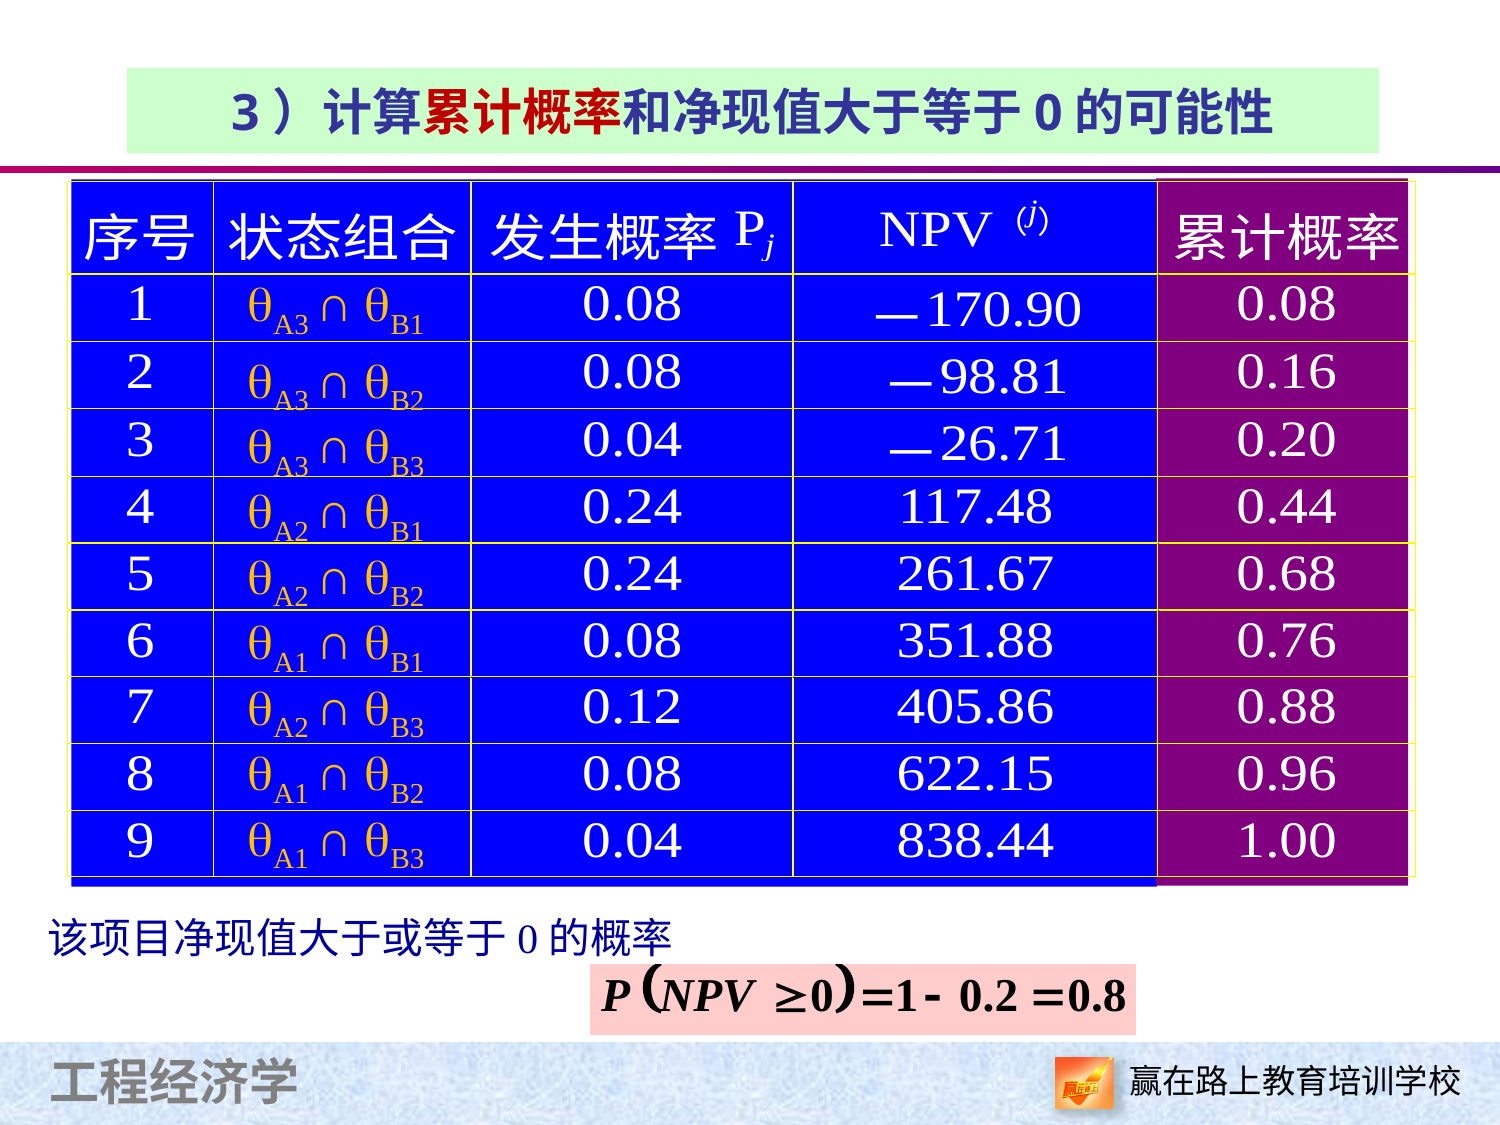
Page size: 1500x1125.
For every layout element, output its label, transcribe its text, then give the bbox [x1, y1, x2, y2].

title 3）计算累计概率和净现值大于等于0的可能性 [126, 67, 1380, 154]
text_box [32, 888, 1458, 1036]
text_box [51, 180, 1437, 887]
picture [0, 1042, 1500, 1125]
